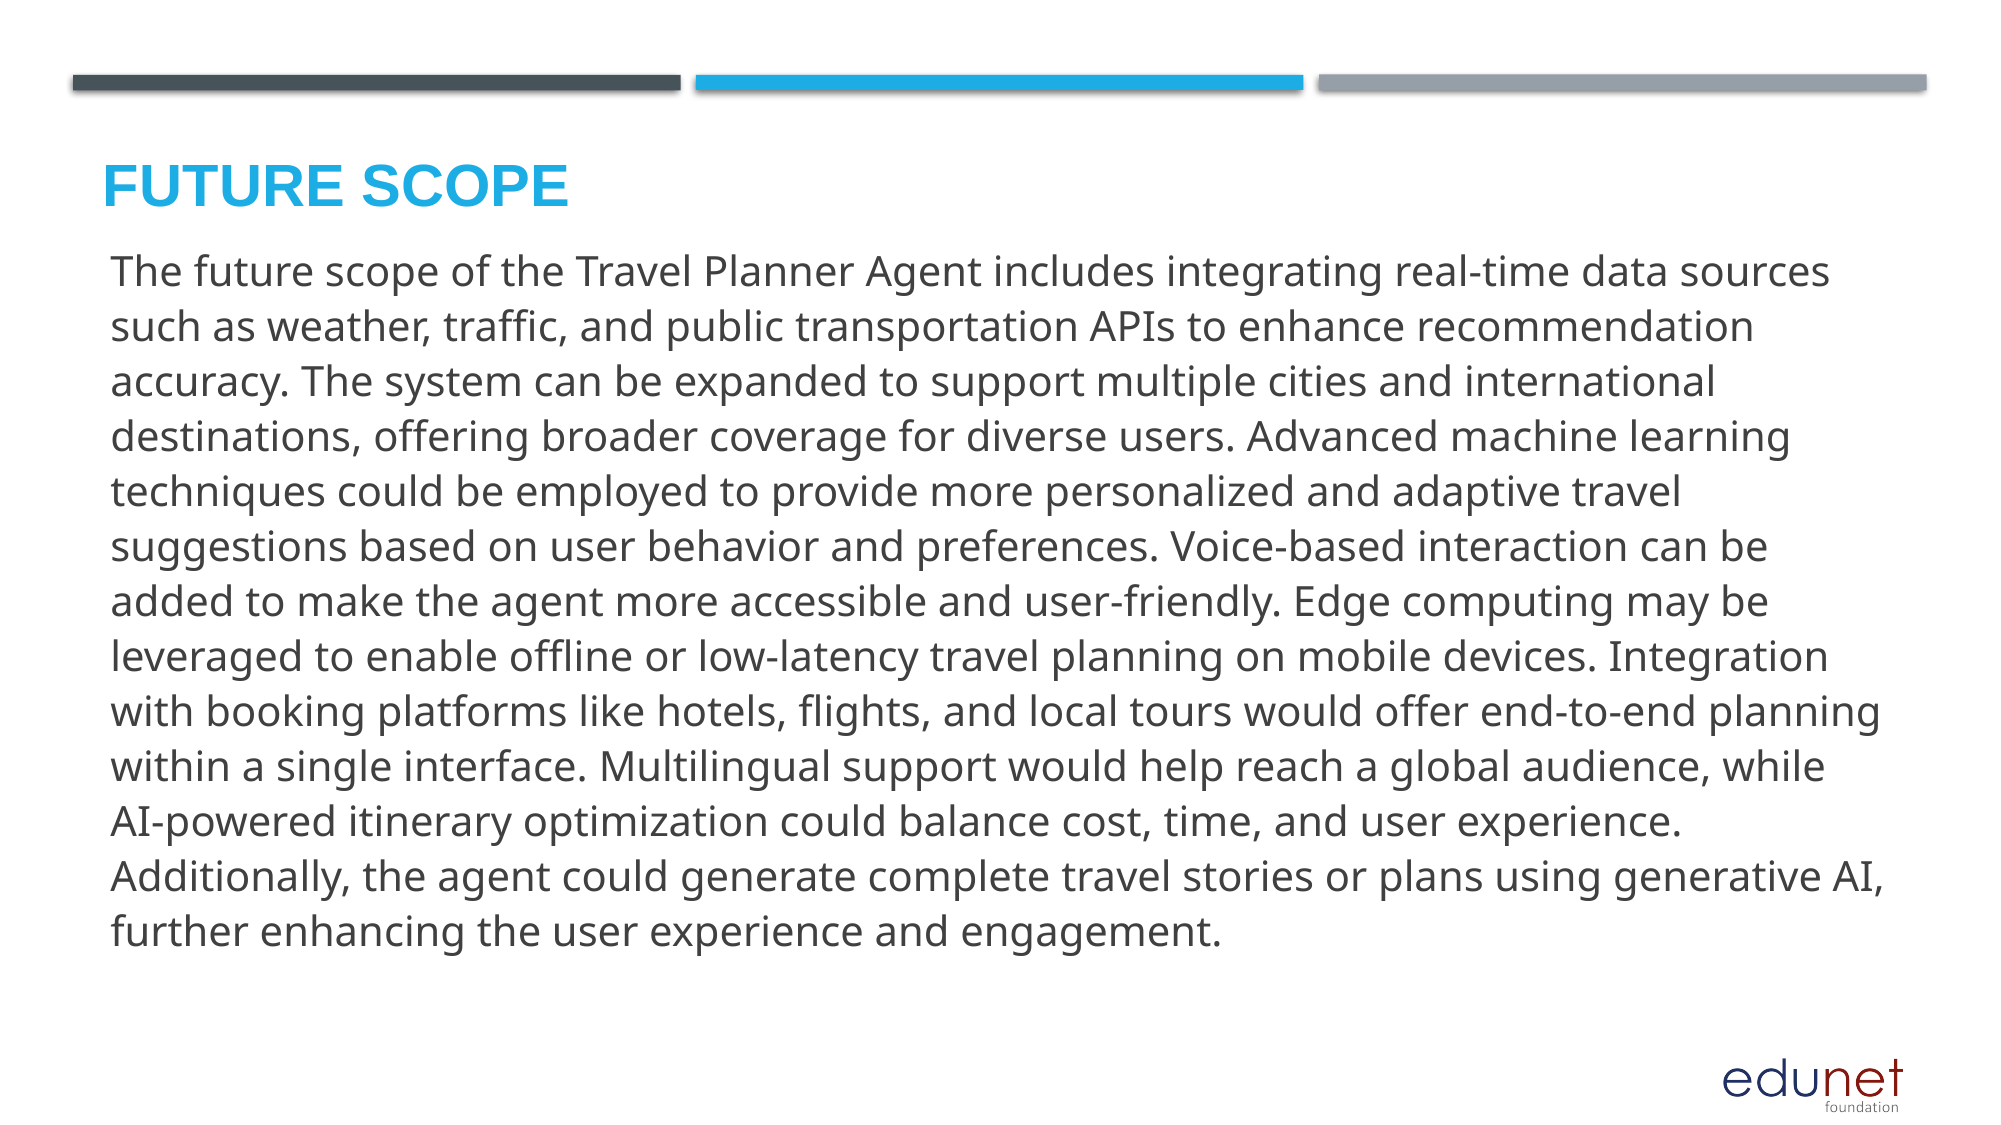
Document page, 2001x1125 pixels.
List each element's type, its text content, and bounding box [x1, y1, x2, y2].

list The future scope of the Travel Planner Agent includes integrating real-time data sources such as weather, traffic, and public transportation APIs to enhance recommendation accuracy. The system can be expanded to support multiple cities and international destinations, offering broader coverage for diverse users. Advanced machine learning techniques could be employed to provide more personalized and adaptive travel suggestions based on user behavior and preferences. Voice-based interaction can be added to make the agent more accessible and user-friendly. Edge computing may be leveraged to enable offline or low-latency travel planning on mobile devices. Integration with booking platforms like hotels, flights, and local tours would offer end-to-end planning within a single interface. Multilingual support would help reach a global audience, while AI-powered itinerary optimization could balance cost, time, and user experience. Additionally, the agent could generate complete travel stories or plans using generative AI, further enhancing the user experience and engagement. [95, 213, 1905, 981]
picture [1719, 1056, 1905, 1116]
text_box Future scope [87, 138, 1898, 226]
